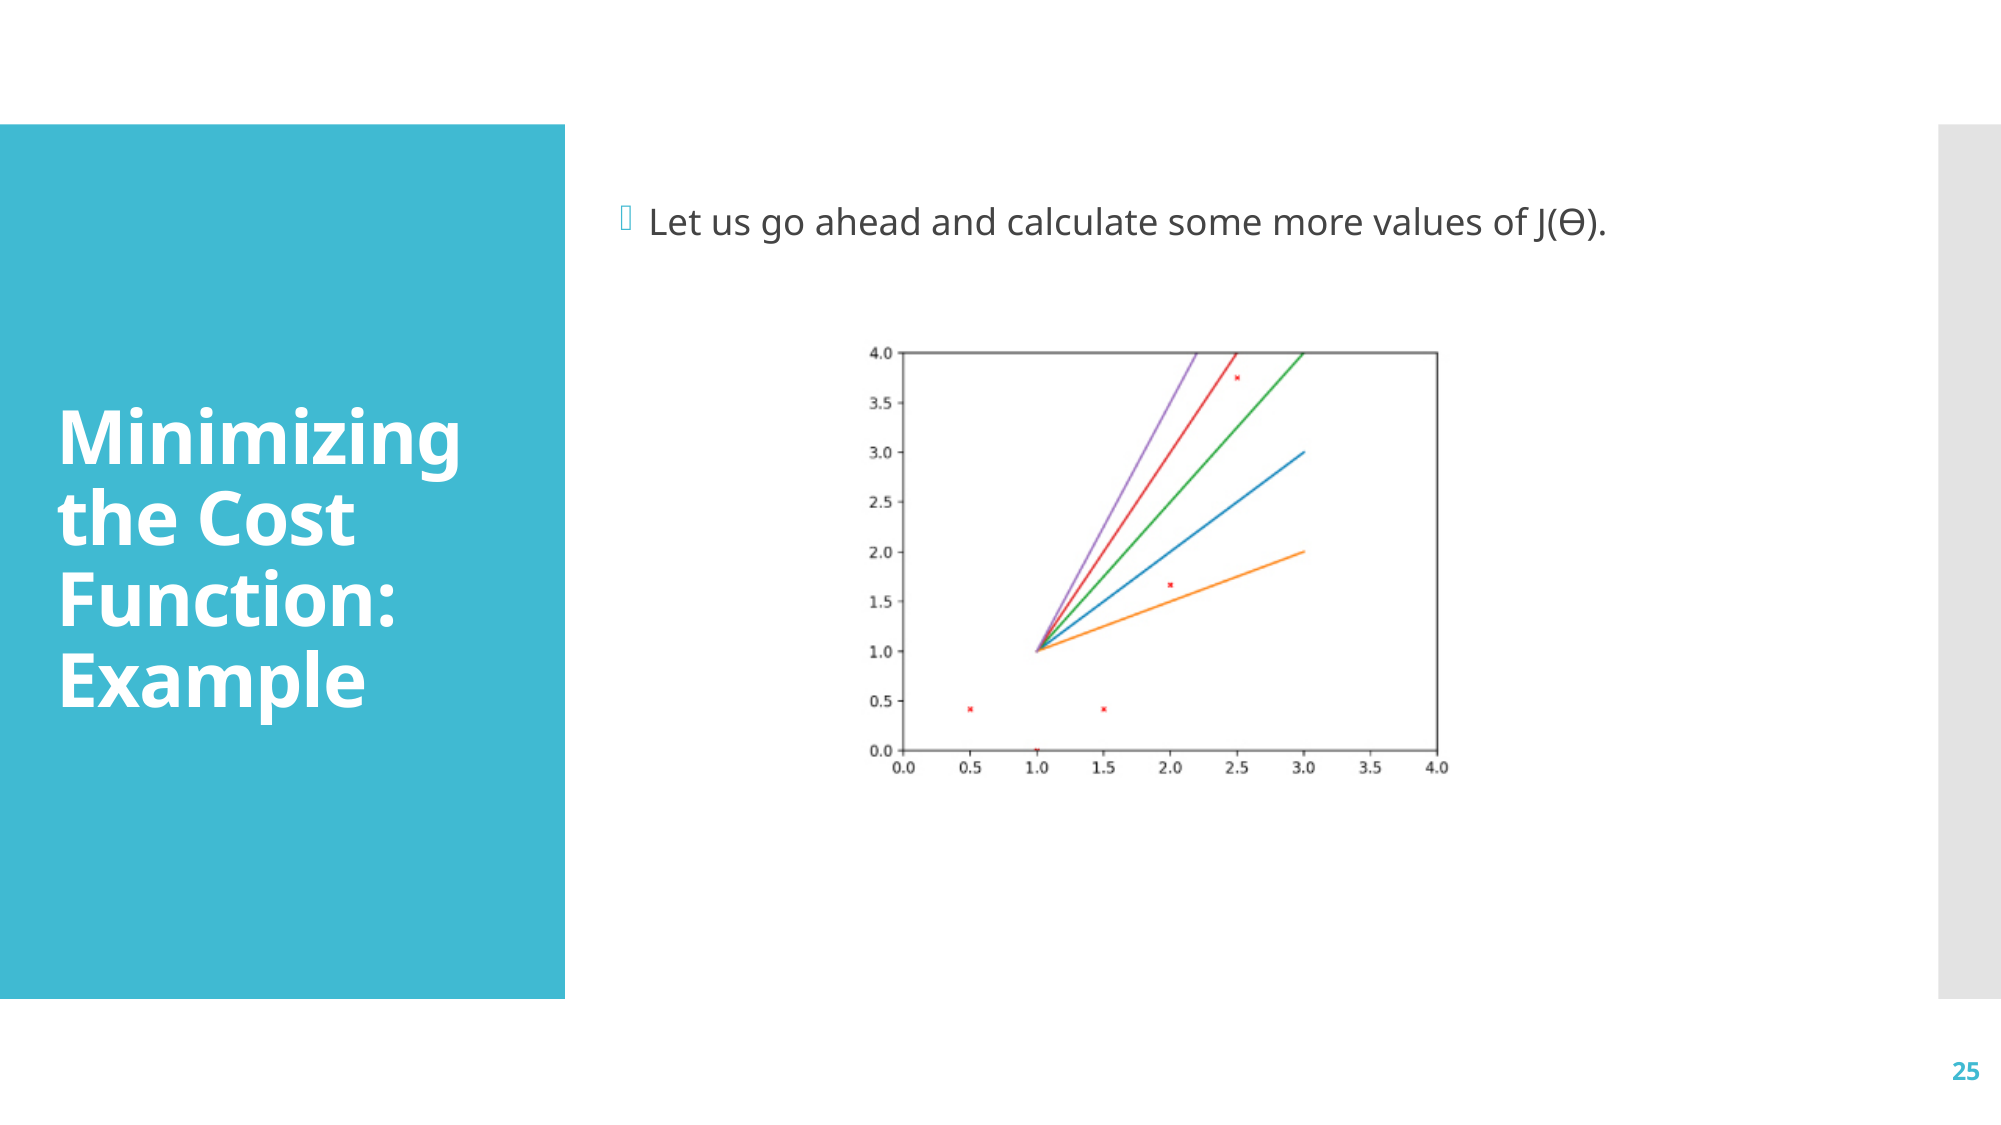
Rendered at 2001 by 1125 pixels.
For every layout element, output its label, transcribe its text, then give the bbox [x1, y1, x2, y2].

title Minimizing the Cost Function: Example [41, 184, 556, 940]
picture [775, 338, 1519, 785]
list Let us go ahead and calculate some more values of J(ϴ). [604, 130, 2000, 291]
slide_number 25 [1744, 1042, 1996, 1103]
